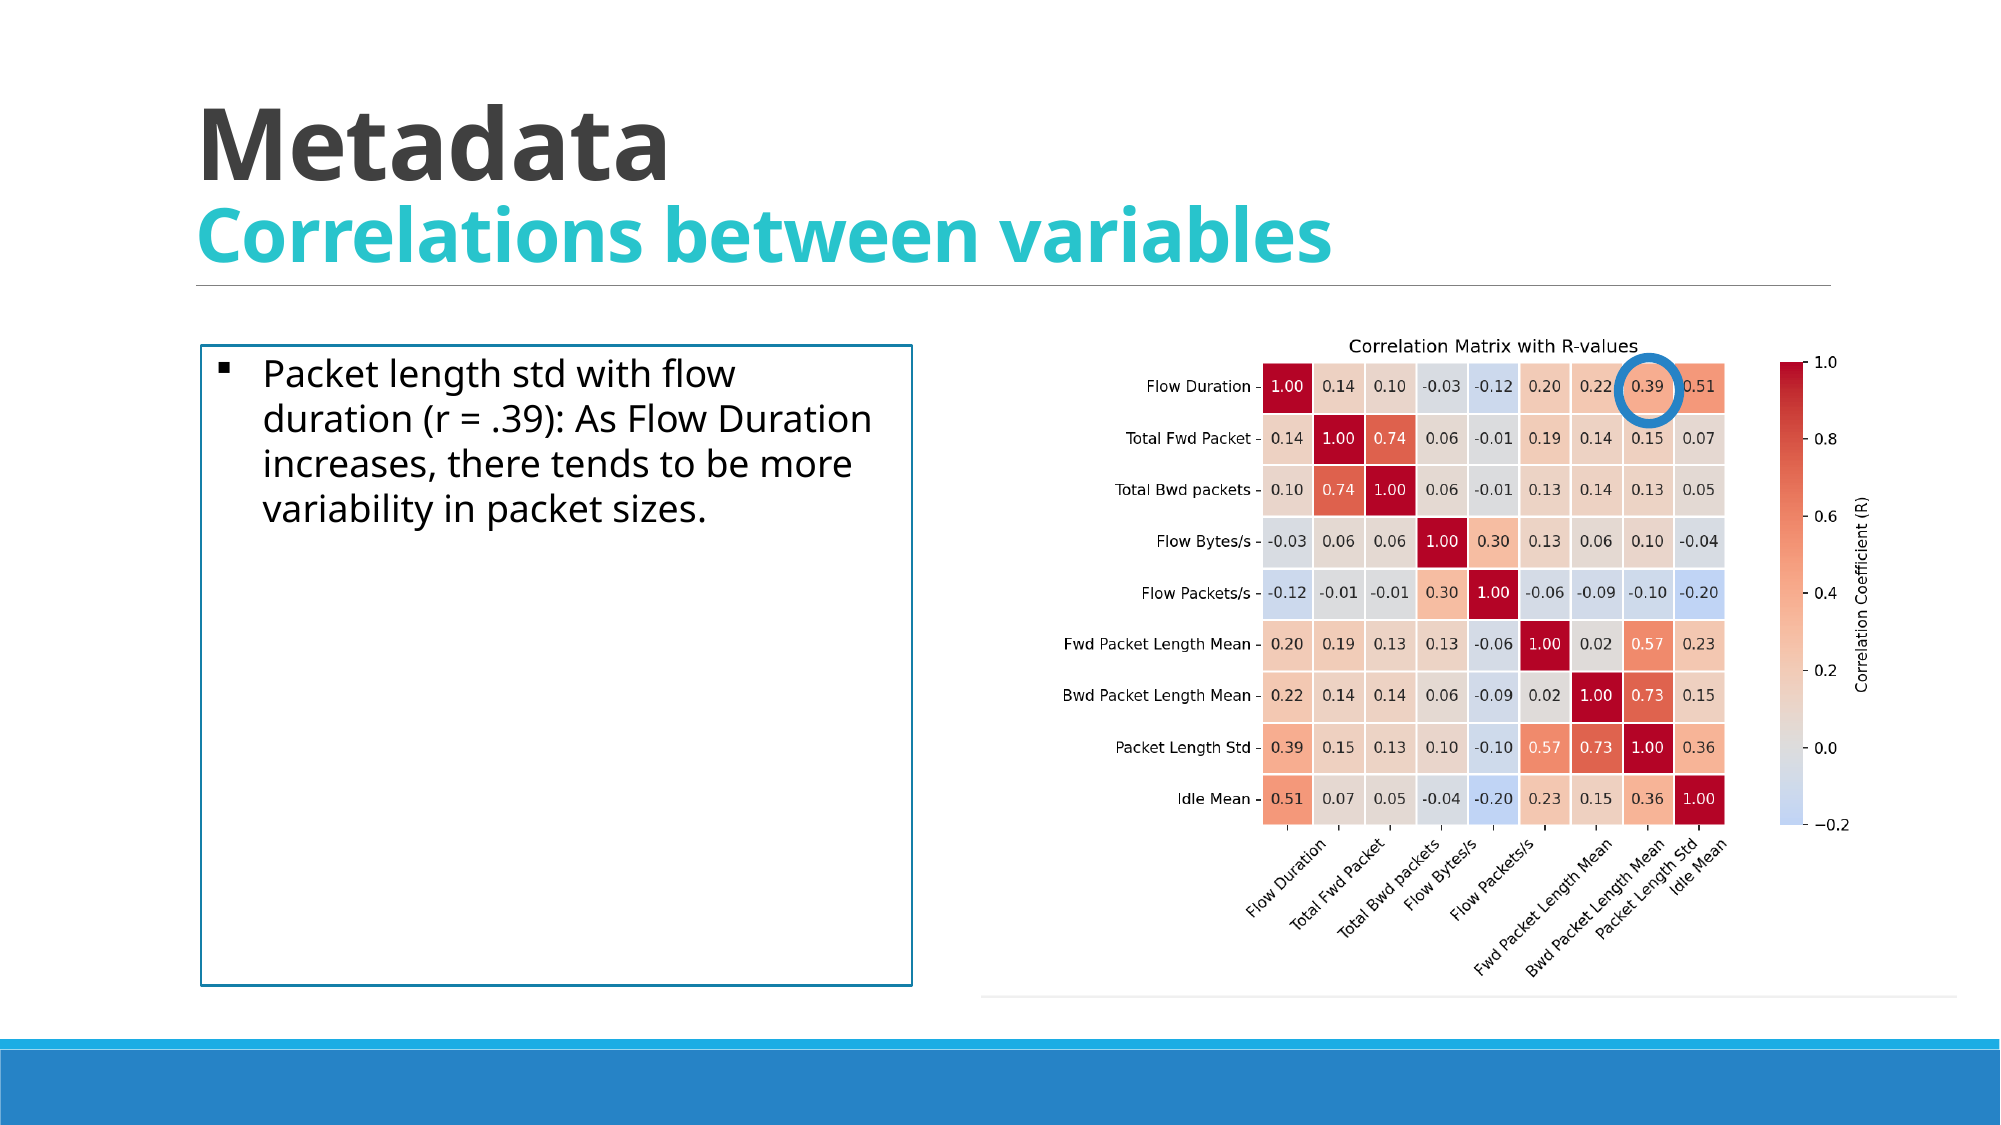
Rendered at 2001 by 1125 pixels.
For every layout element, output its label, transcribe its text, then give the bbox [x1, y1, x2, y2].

text_box [200, 538, 913, 987]
title Metadata Correlations between variables [180, 47, 1830, 285]
text_box Packet length std with flow duration (r = .39): As Flow Duration increases, there tends to be more variability in packet sizes. [200, 342, 913, 538]
picture [981, 332, 1958, 999]
